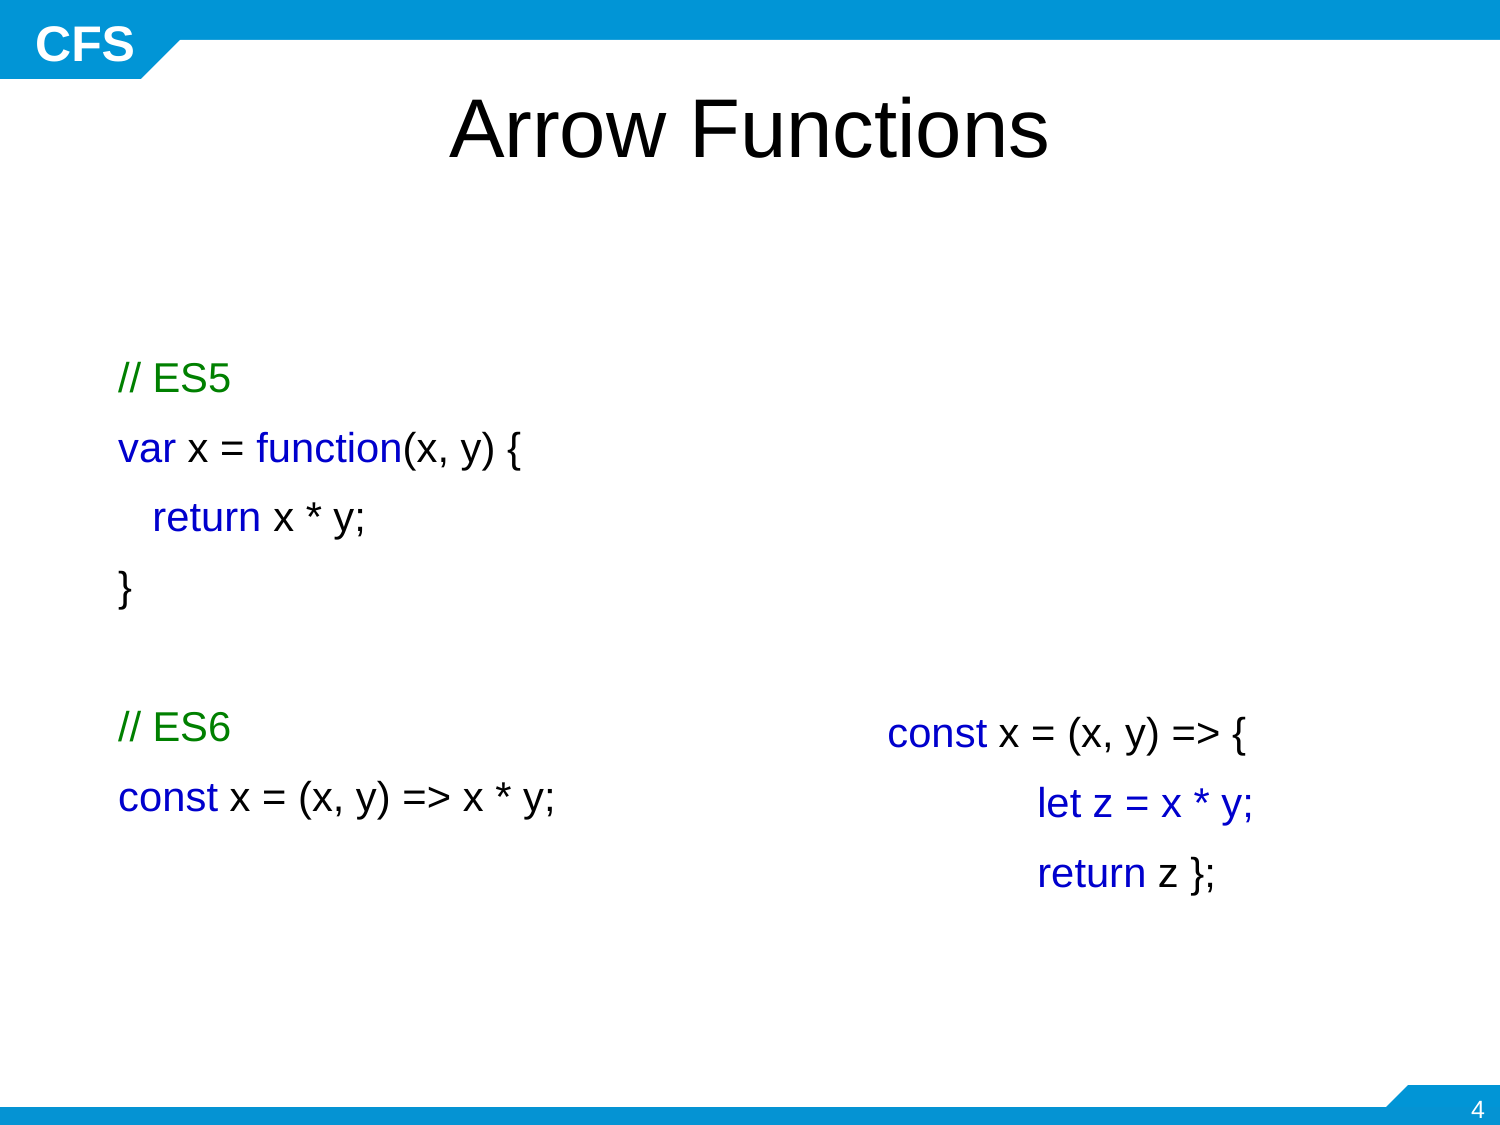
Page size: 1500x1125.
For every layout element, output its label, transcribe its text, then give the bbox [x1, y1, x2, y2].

title Arrow Functions [103, 70, 1397, 191]
slide_number ‹#› [1408, 1078, 1500, 1125]
text_box const x = (x, y) => { let z = x * y; return z }; [872, 696, 1397, 926]
list // ES5 var x = function(x, y) { return x * y; } // ES6 const x = (x, y) => x * y; [103, 341, 759, 902]
